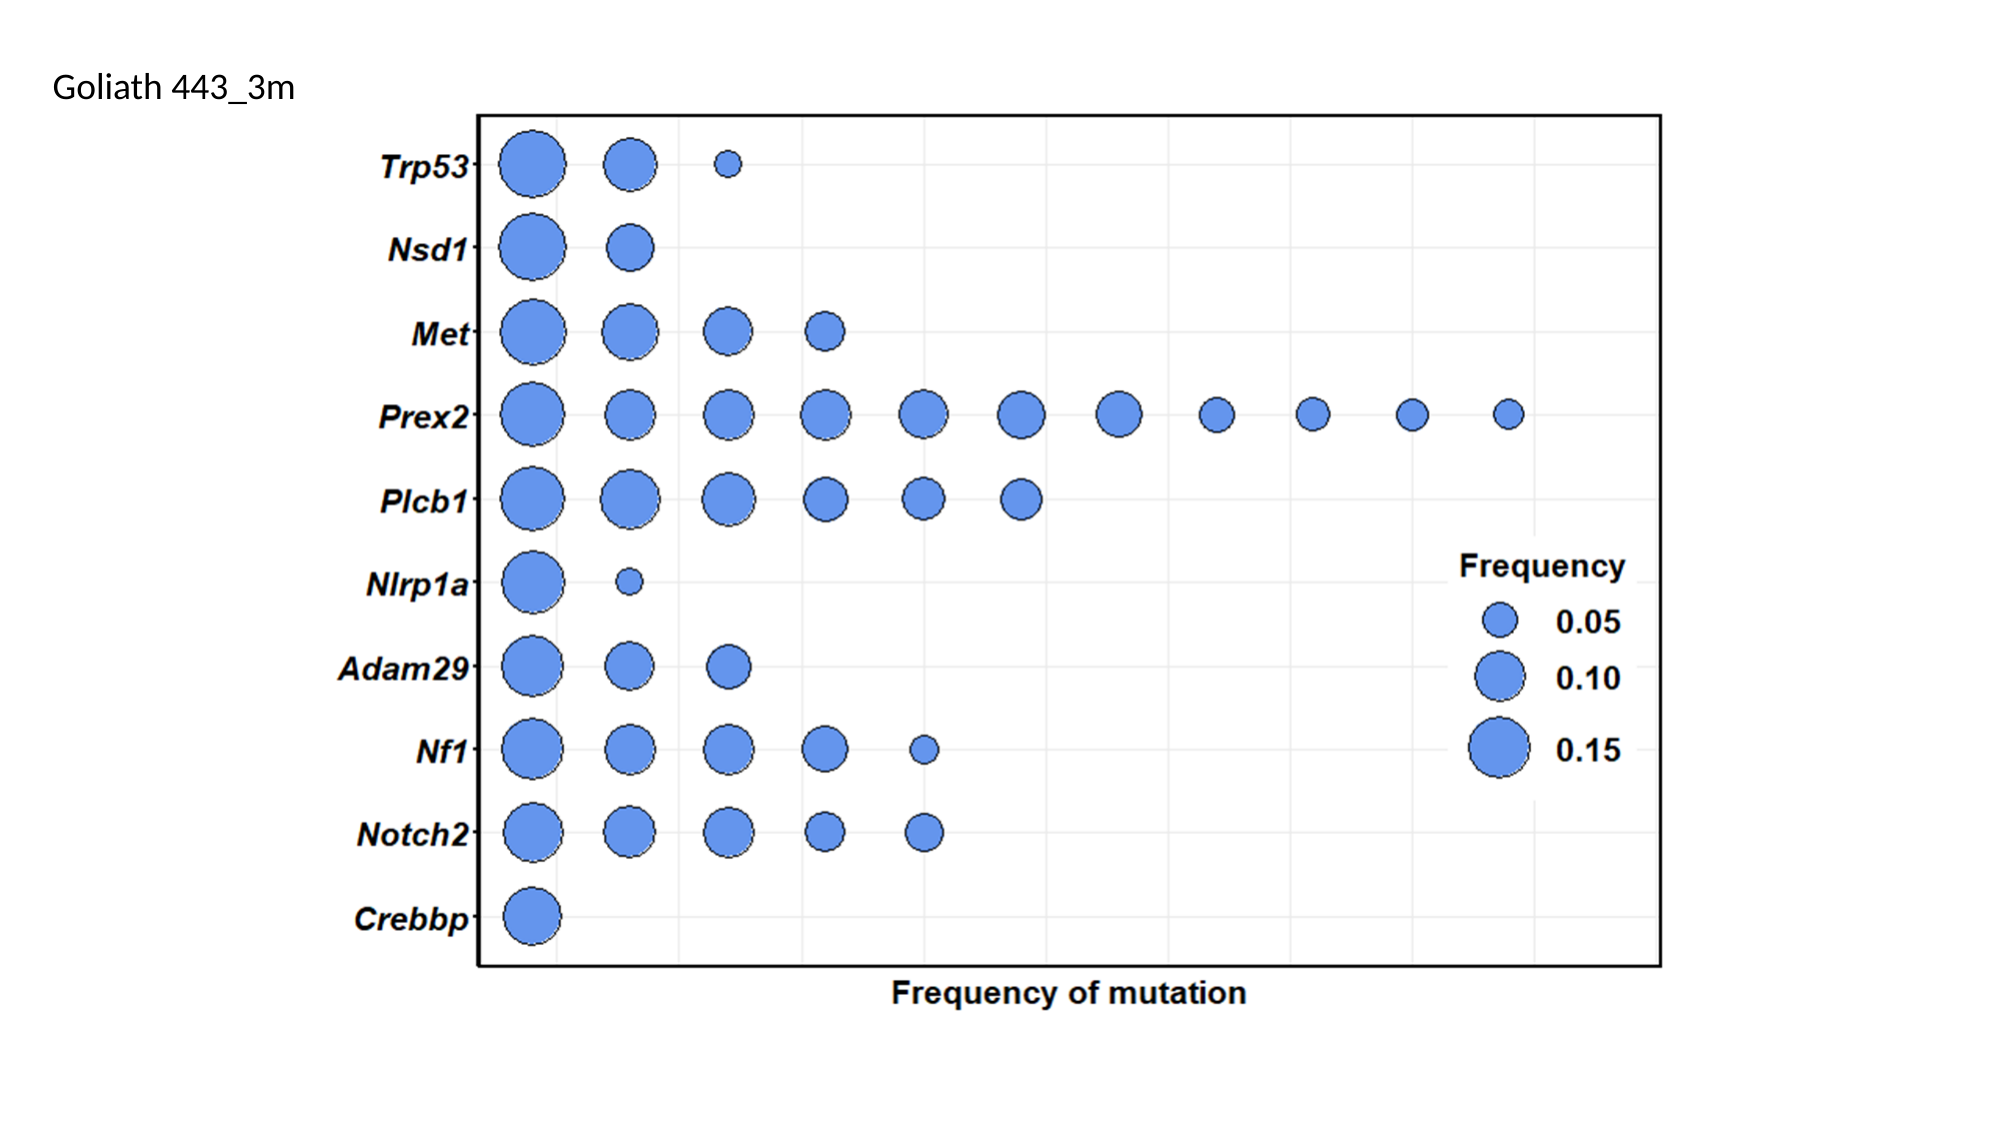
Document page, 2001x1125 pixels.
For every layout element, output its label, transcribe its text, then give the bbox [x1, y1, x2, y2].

text_box Goliath 443_3m [38, 54, 328, 115]
picture [326, 103, 1673, 1021]
